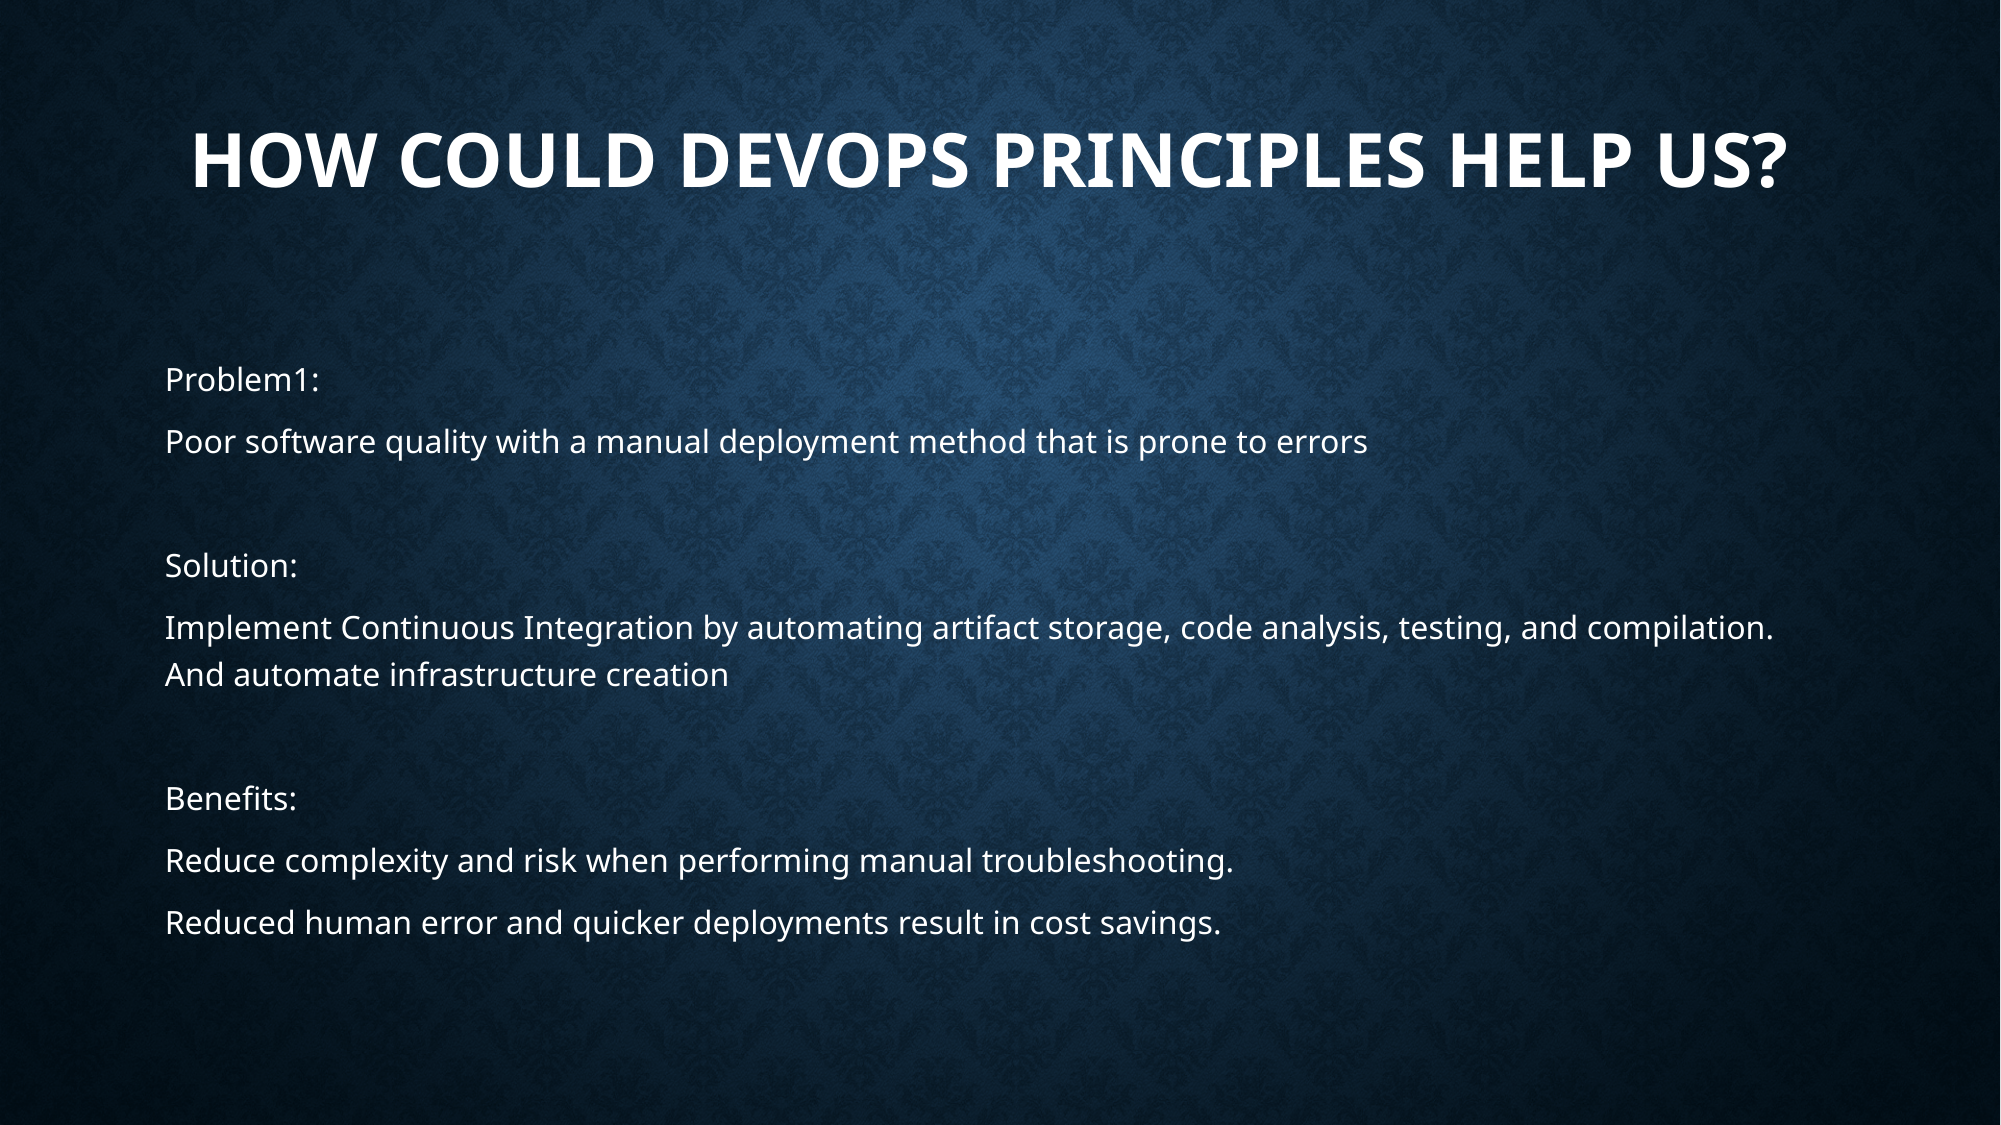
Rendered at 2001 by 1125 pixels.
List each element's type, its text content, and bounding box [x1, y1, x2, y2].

title How could DevOps principles help us? [149, 99, 1849, 318]
list Problem1: Poor software quality with a manual deployment method that is prone to errors Solution: Implement Continuous Integration by automating artifact storage, code analysis, testing, and compilation. And automate infrastructure creation Benefits: Reduce complexity and risk when performing manual troubleshooting. Reduced human error and quicker deployments result in cost savings. [149, 343, 1849, 950]
